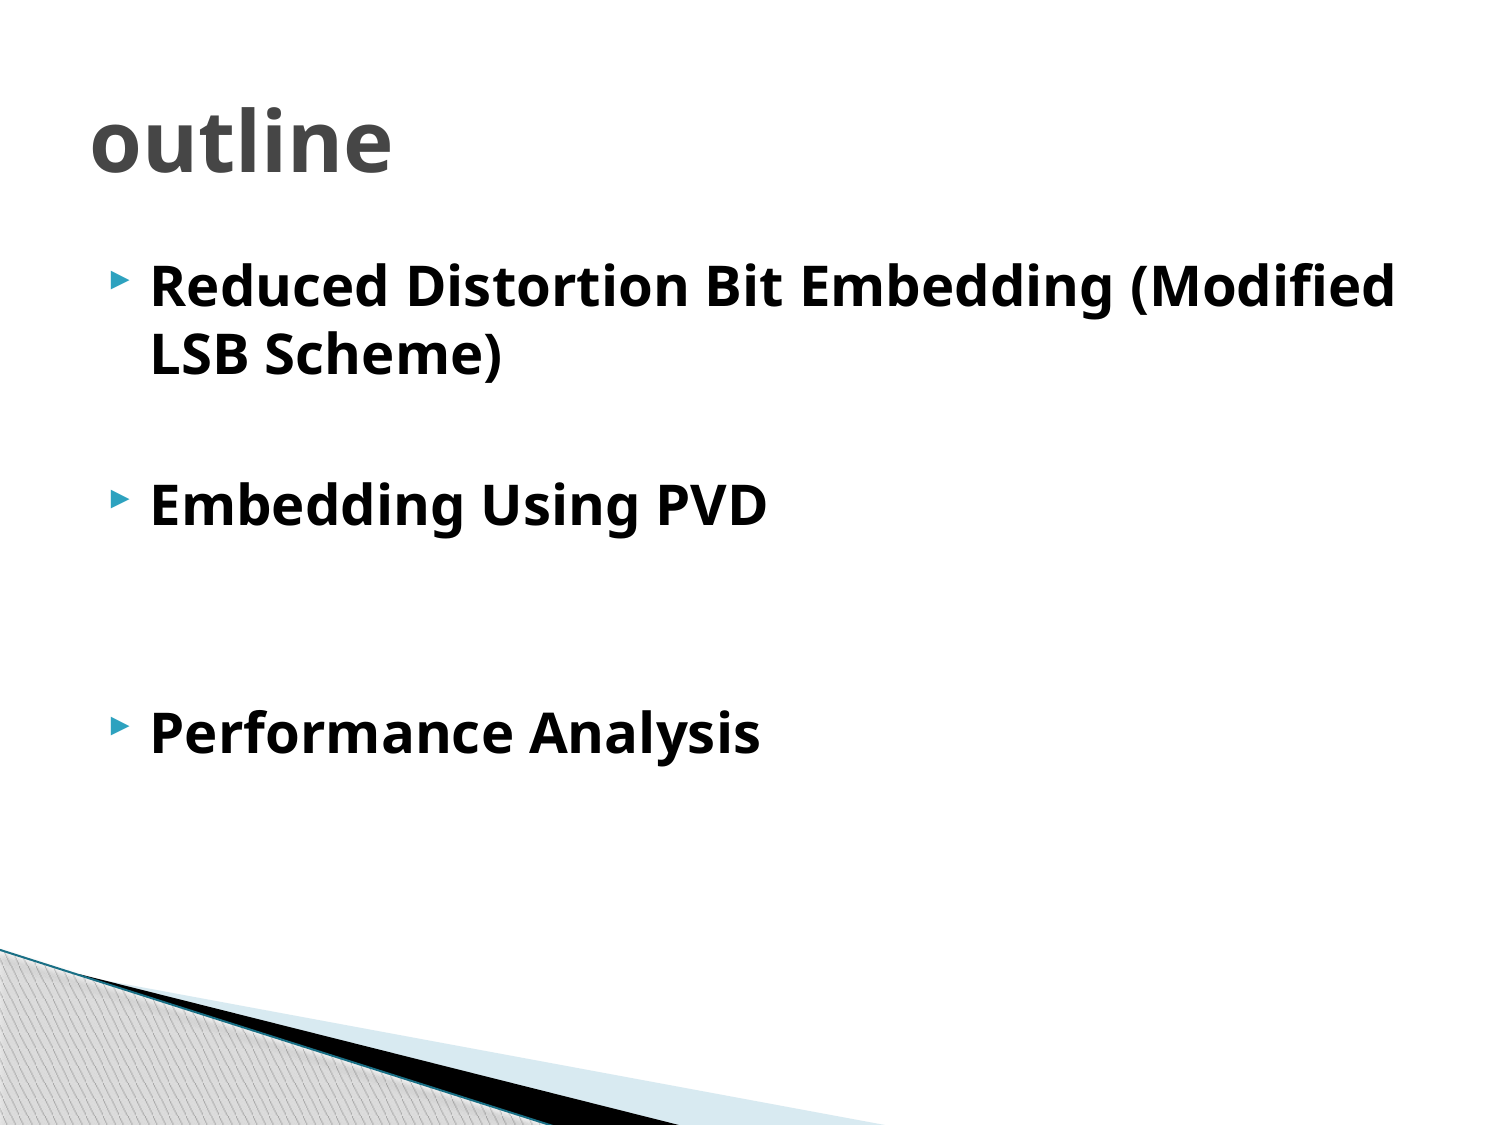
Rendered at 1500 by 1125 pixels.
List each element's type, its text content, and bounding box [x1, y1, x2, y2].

title outline [75, 45, 1425, 233]
list Reduced Distortion Bit Embedding (Modified LSB Scheme) Embedding Using PVD Performance Analysis [75, 243, 1425, 986]
